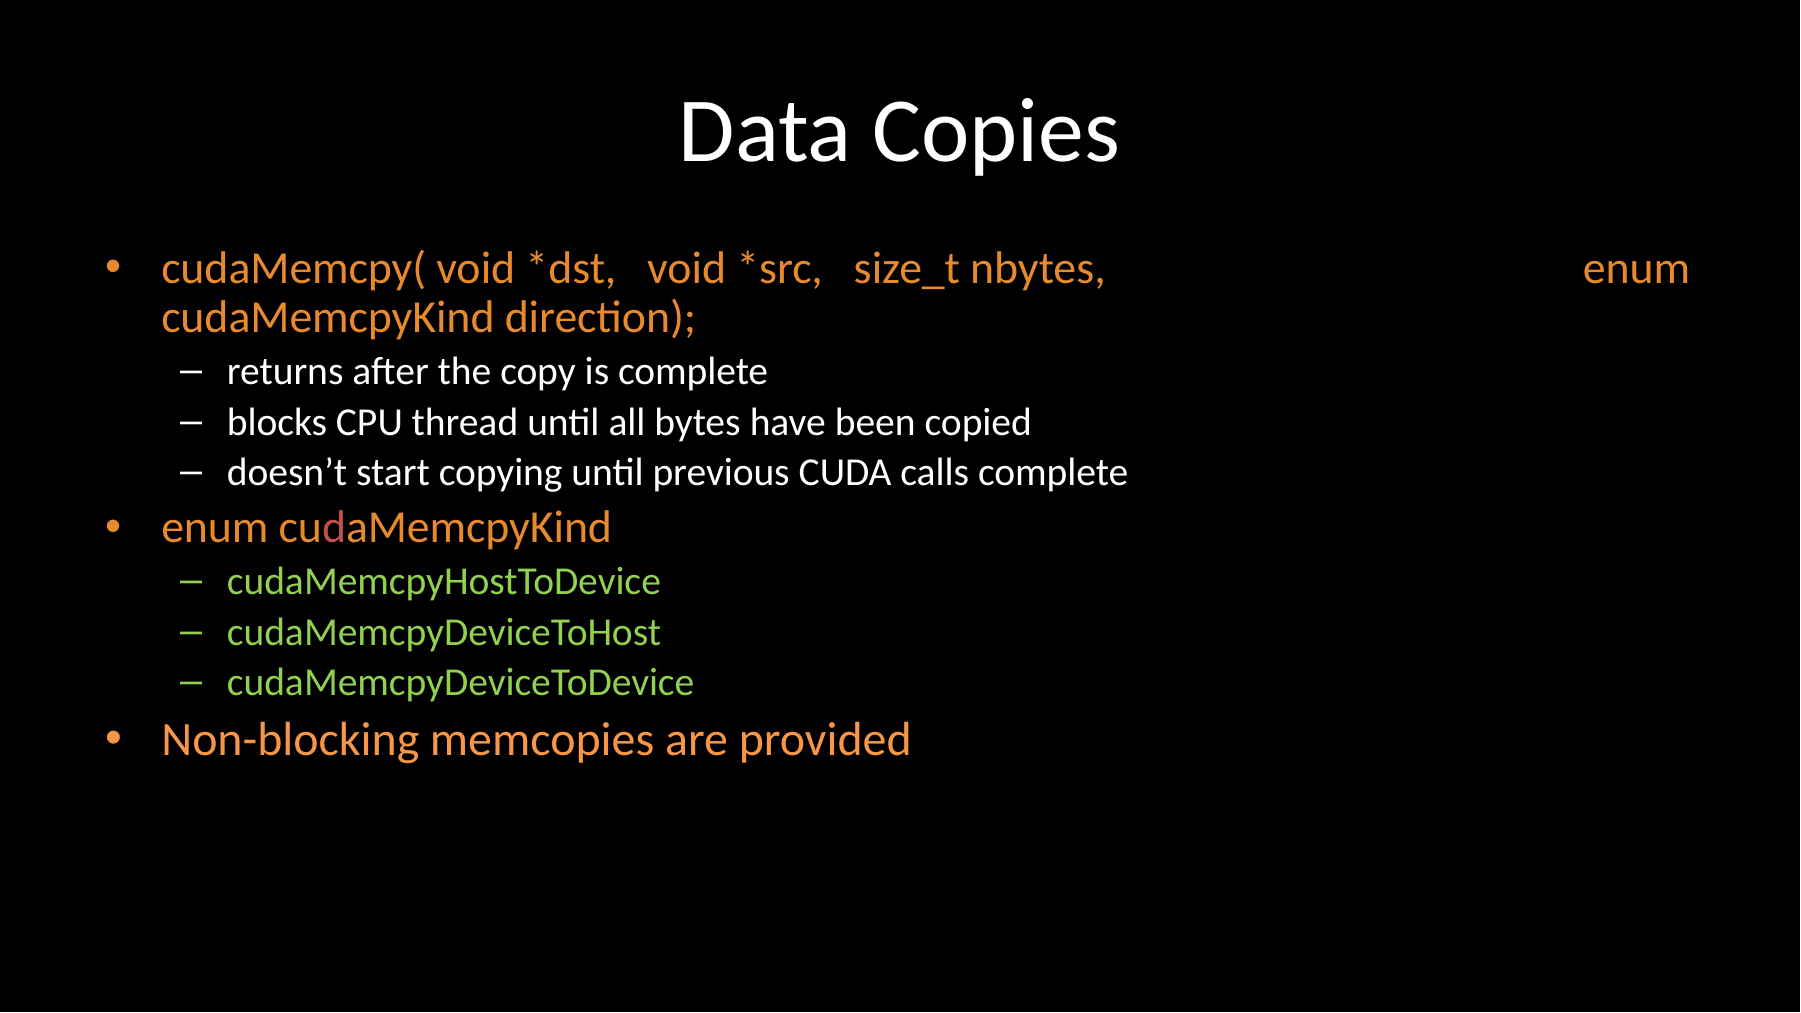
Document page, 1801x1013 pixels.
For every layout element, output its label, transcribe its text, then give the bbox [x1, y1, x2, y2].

title Data Copies [90, 40, 1711, 210]
list cudaMemcpy( void *dst, void *src, size_t nbytes, enum cudaMemcpyKind direction); returns after the copy is complete blocks CPU thread until all bytes have been copied doesn’t start copying until previous CUDA calls complete enum cudaMemcpyKind cudaMemcpyHostToDevice cudaMemcpyDeviceToHost cudaMemcpyDeviceToDevice Non-blocking memcopies are provided [90, 236, 1711, 905]
